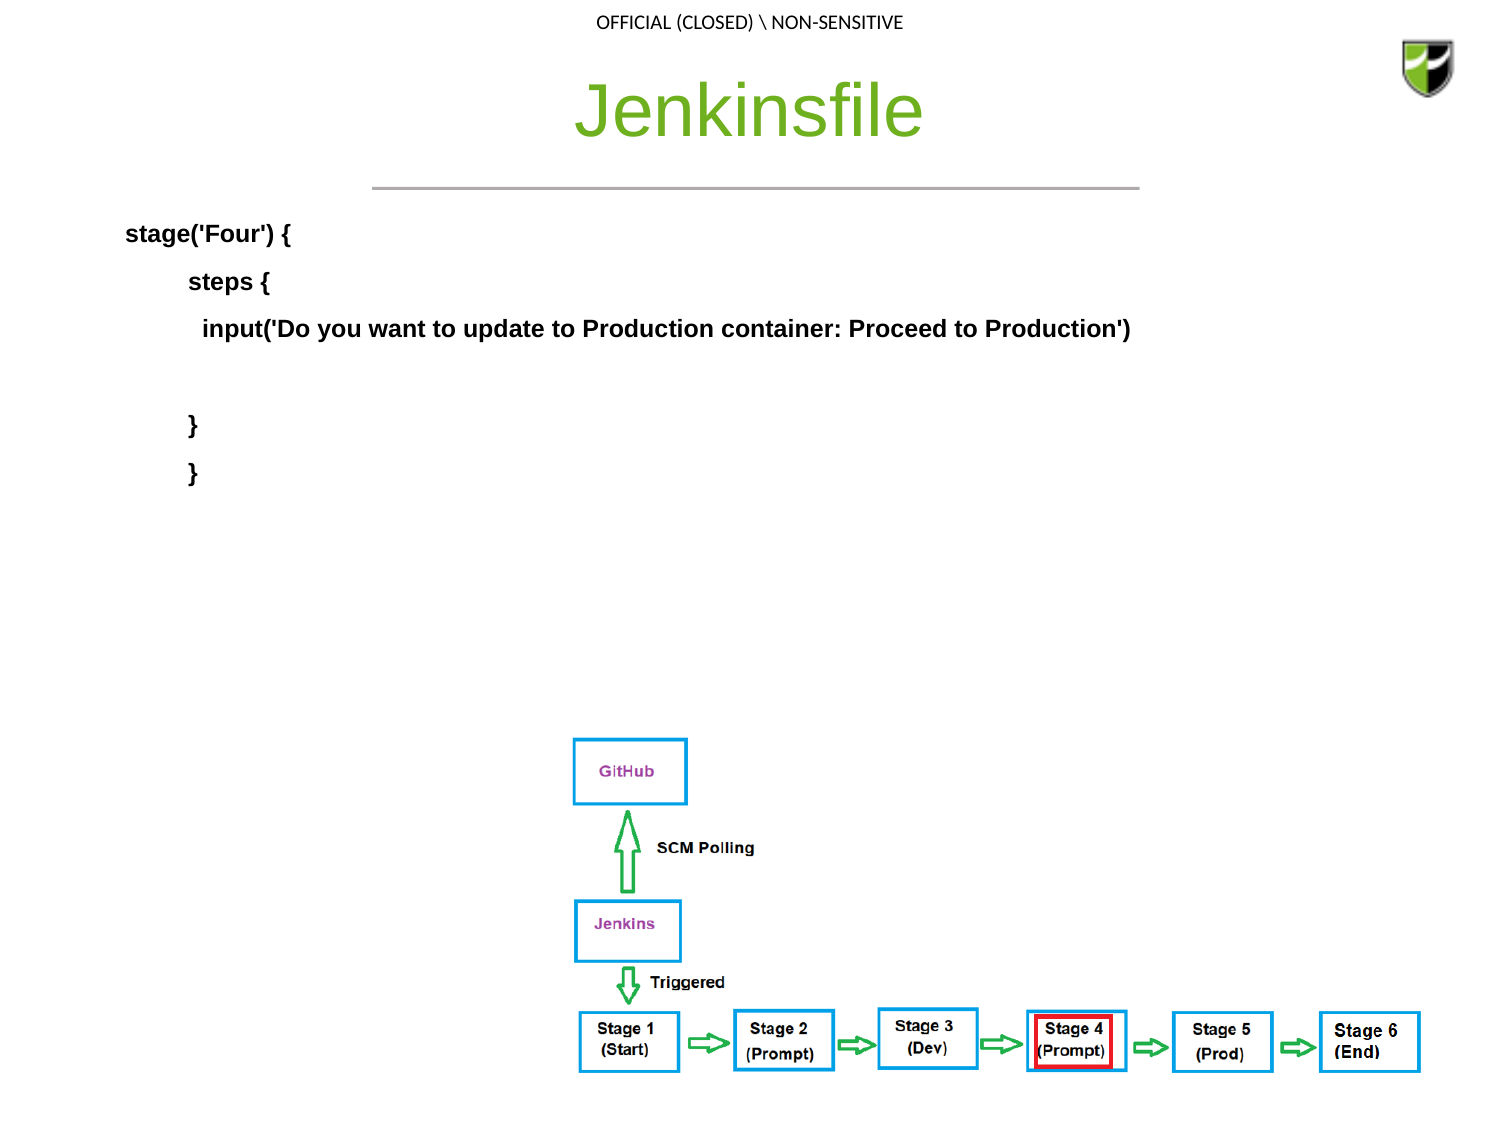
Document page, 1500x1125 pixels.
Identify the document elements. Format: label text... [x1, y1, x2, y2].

picture [557, 726, 1433, 1098]
list stage('Four') { steps { input('Do you want to update to Production container: Proceed to Production') } } [103, 213, 1433, 1066]
picture [1388, 27, 1472, 113]
title Jenkinsfile [137, 59, 1363, 164]
